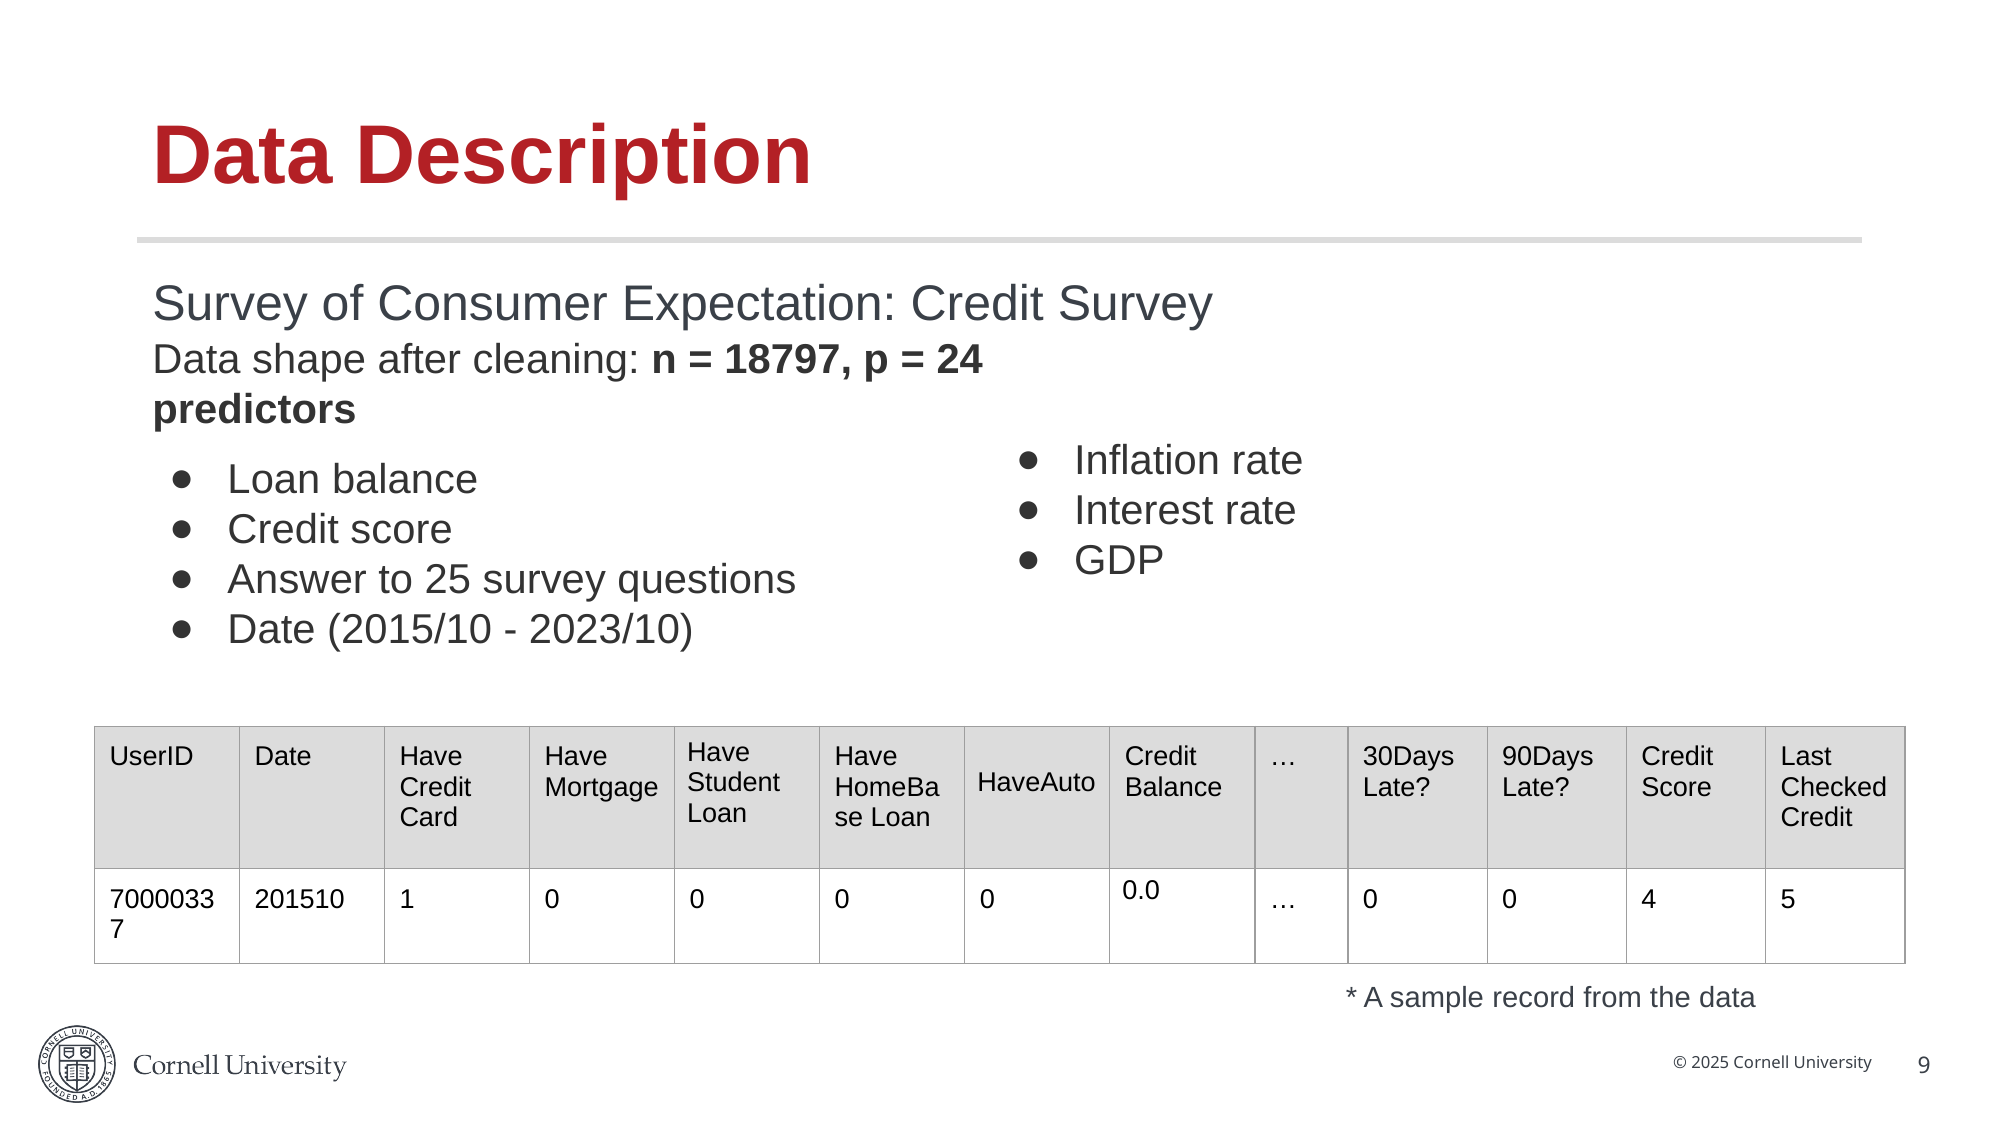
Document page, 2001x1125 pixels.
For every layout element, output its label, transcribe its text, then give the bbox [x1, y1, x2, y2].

table_header Have Credit Card [385, 727, 529, 868]
table_cell 0 [965, 869, 1109, 963]
table_cell 0.0 [1110, 869, 1254, 963]
table_cell 0 [1488, 869, 1626, 963]
table_header Have Mortgage [530, 727, 674, 868]
table_cell 0 [820, 869, 964, 963]
table_header Credit Score [1627, 727, 1765, 868]
table_cell … [1256, 869, 1347, 963]
table_header HaveAuto [965, 727, 1109, 868]
table_cell 1 [385, 869, 529, 963]
text_box * A sample record from the data [1330, 963, 1917, 1025]
table_header Have Student Loan [675, 727, 819, 868]
title Data Description [137, 59, 1863, 240]
table_header Date [240, 727, 384, 868]
table_header 30Days Late? [1349, 727, 1487, 868]
table_cell 70000337 [95, 869, 239, 963]
table_header … [1256, 727, 1347, 868]
table_cell 4 [1627, 869, 1765, 963]
table_cell 0 [530, 869, 674, 963]
table_header Last Checked Credit [1766, 727, 1904, 868]
table_cell 201510 [240, 869, 384, 963]
table_header Credit Balance [1110, 727, 1254, 868]
text_box Survey of Consumer Expectation: Credit Survey [137, 251, 1863, 357]
table_header UserID [95, 727, 239, 868]
table_header 90Days Late? [1488, 727, 1626, 868]
text_box Data shape after cleaning: n = 18797, p = 24 predictors Loan balance Credit score Answer to 25 survey questions Date (2015/10 - 2023/10) [137, 316, 1146, 668]
picture [38, 1025, 347, 1103]
table_cell 0 [675, 869, 819, 963]
text_box Inflation rate Interest rate GDP [984, 417, 1331, 598]
table_header Have HomeBase Loan [820, 727, 964, 868]
table_cell 0 [1349, 869, 1487, 963]
table_cell 5 [1766, 869, 1904, 963]
